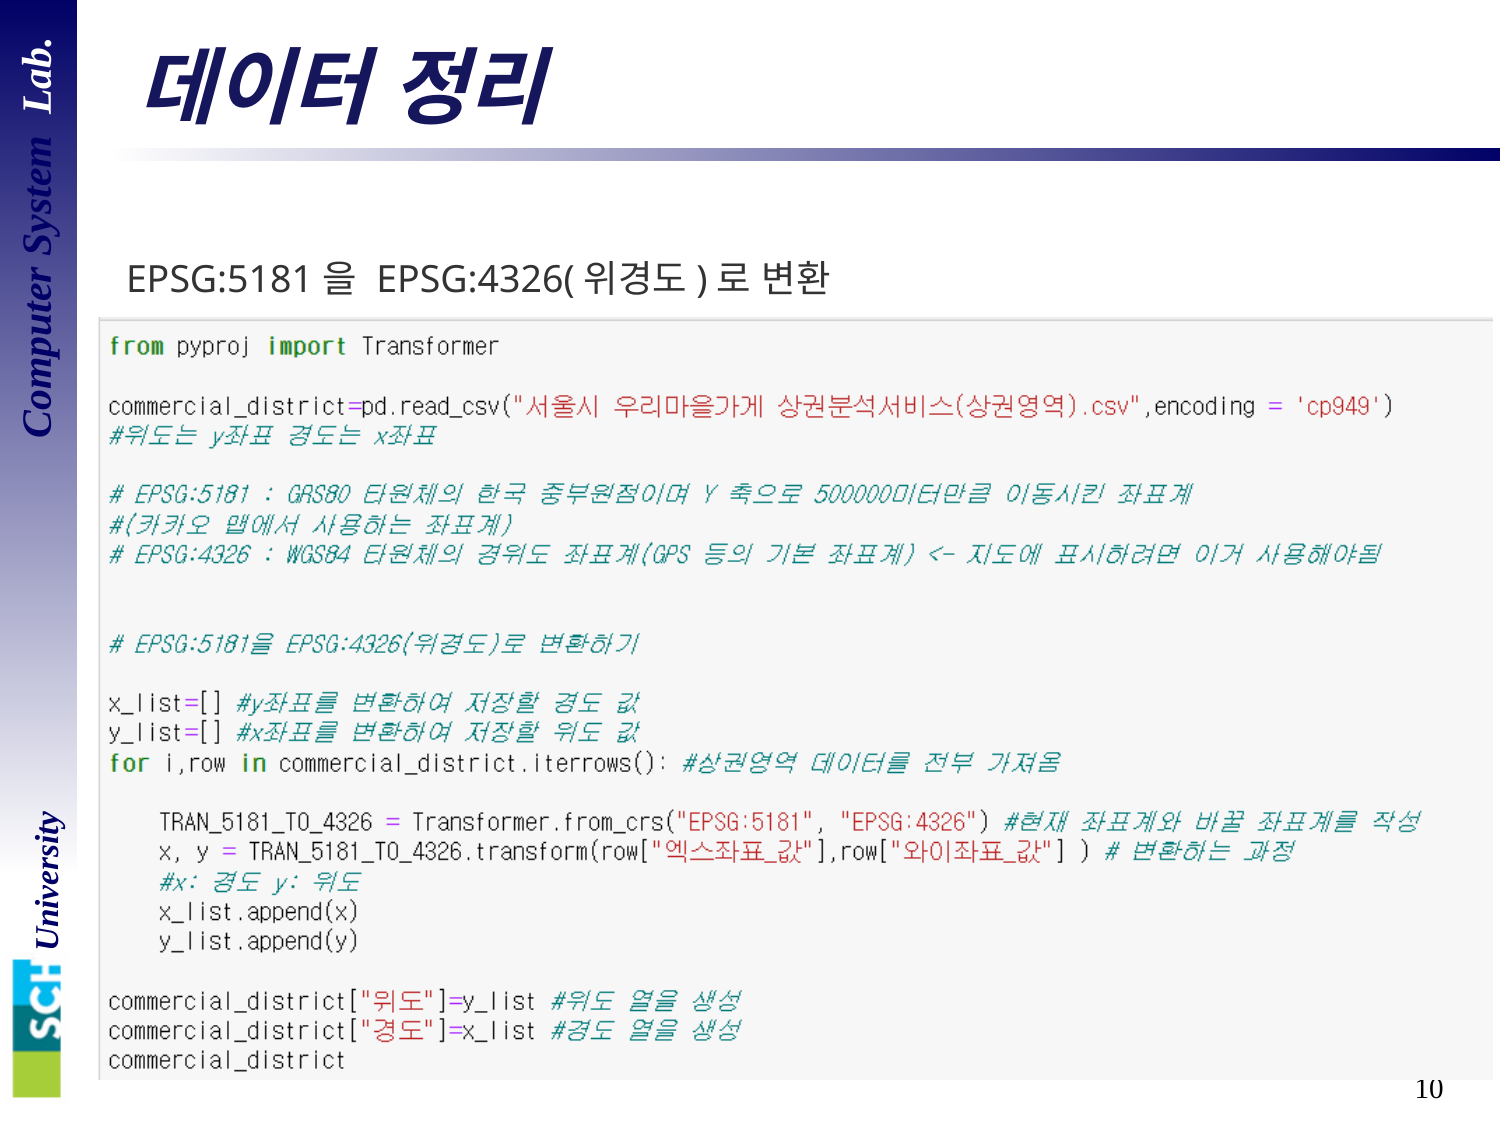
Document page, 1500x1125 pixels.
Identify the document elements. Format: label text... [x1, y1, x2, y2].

picture [5, 952, 69, 1104]
text_box EPSG:5181을 EPSG:4326(위경도)로 변환 [111, 208, 1389, 315]
picture [89, 317, 1494, 1080]
title 데이터 정리 [123, 25, 1460, 143]
